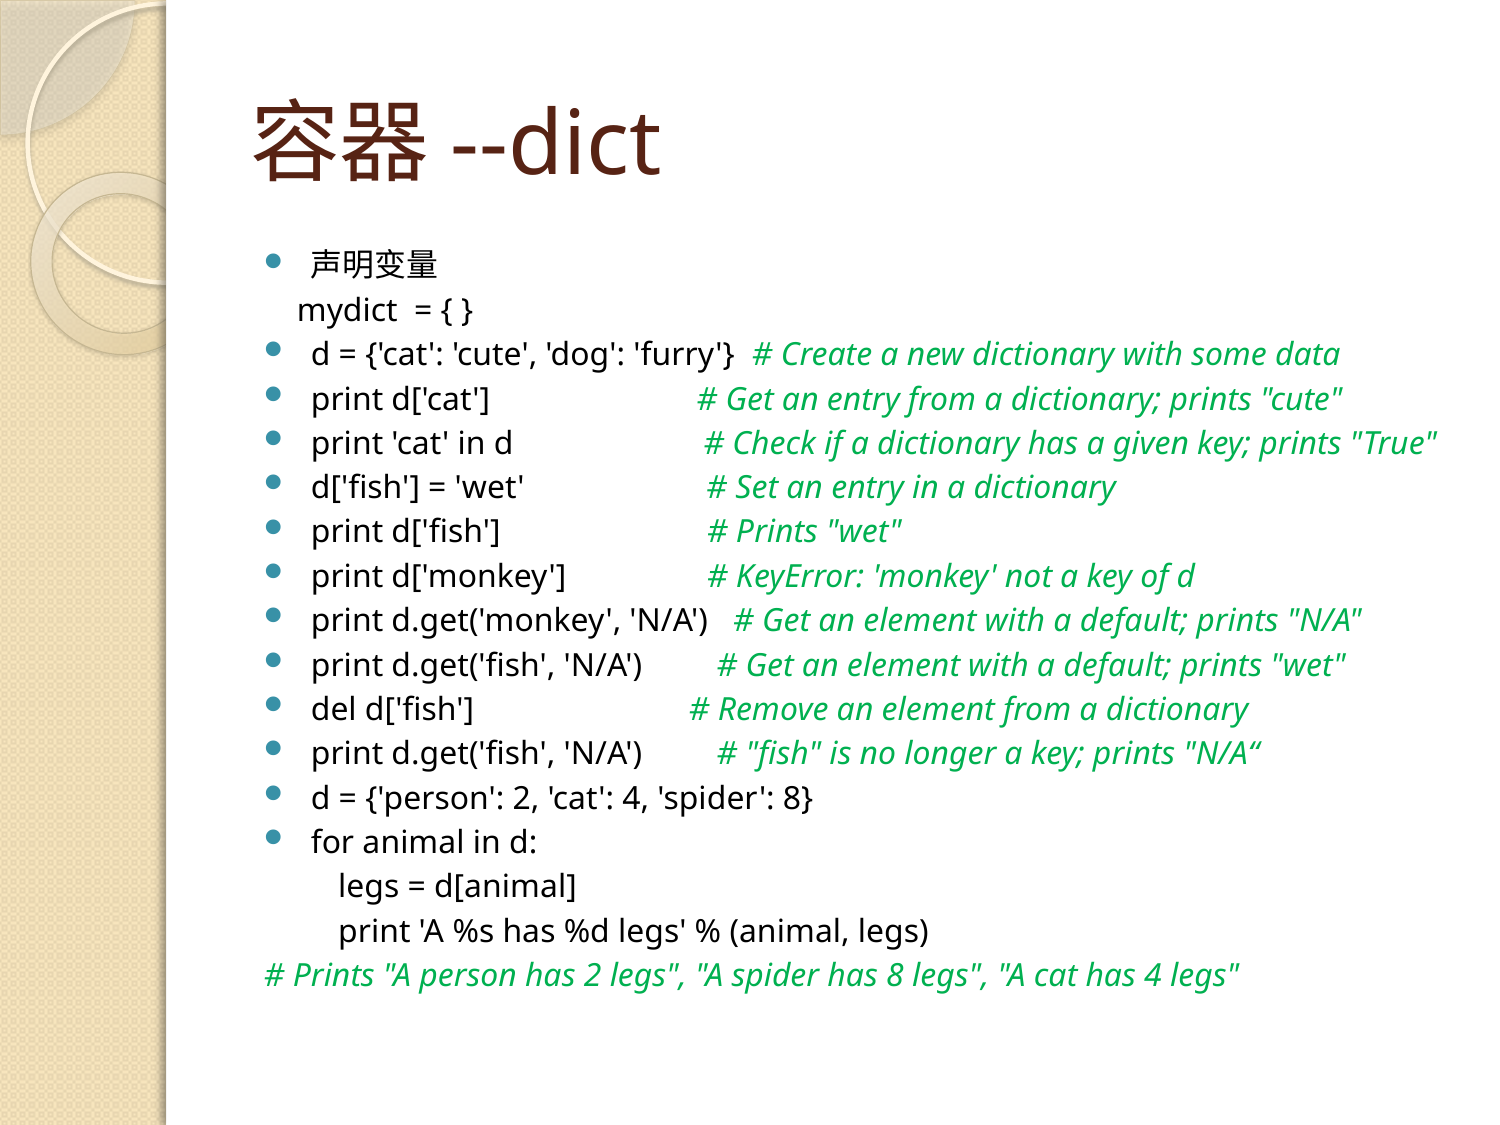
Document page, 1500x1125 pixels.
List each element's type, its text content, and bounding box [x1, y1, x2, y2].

list 声明变量 mydict = { } d = {'cat': 'cute', 'dog': 'furry'} # Create a new dictionary with some data print d['cat'] # Get an entry from a dictionary; prints "cute" print 'cat' in d # Check if a dictionary has a given key; prints "True" d['fish'] = 'wet' # Set an entry in a dictionary print d['fish'] # Prints "wet" print d['monkey'] # KeyError: 'monkey' not a key of d print d.get('monkey', 'N/A') # Get an element with a default; prints "N/A" print d.get('fish', 'N/A') # Get an element with a default; prints "wet" del d['fish'] # Remove an element from a dictionary print d.get('fish', 'N/A') # "fish" is no longer a key; prints "N/A“ d = {'person': 2, 'cat': 4, 'spider': 8} for animal in d: legs = d[animal] print 'A %s has %d legs' % (animal, legs) # Prints "A person has 2 legs", "A spider has 8 legs", "A cat has 4 legs" [235, 237, 1466, 1025]
title 容器--dict [235, 45, 1466, 233]
